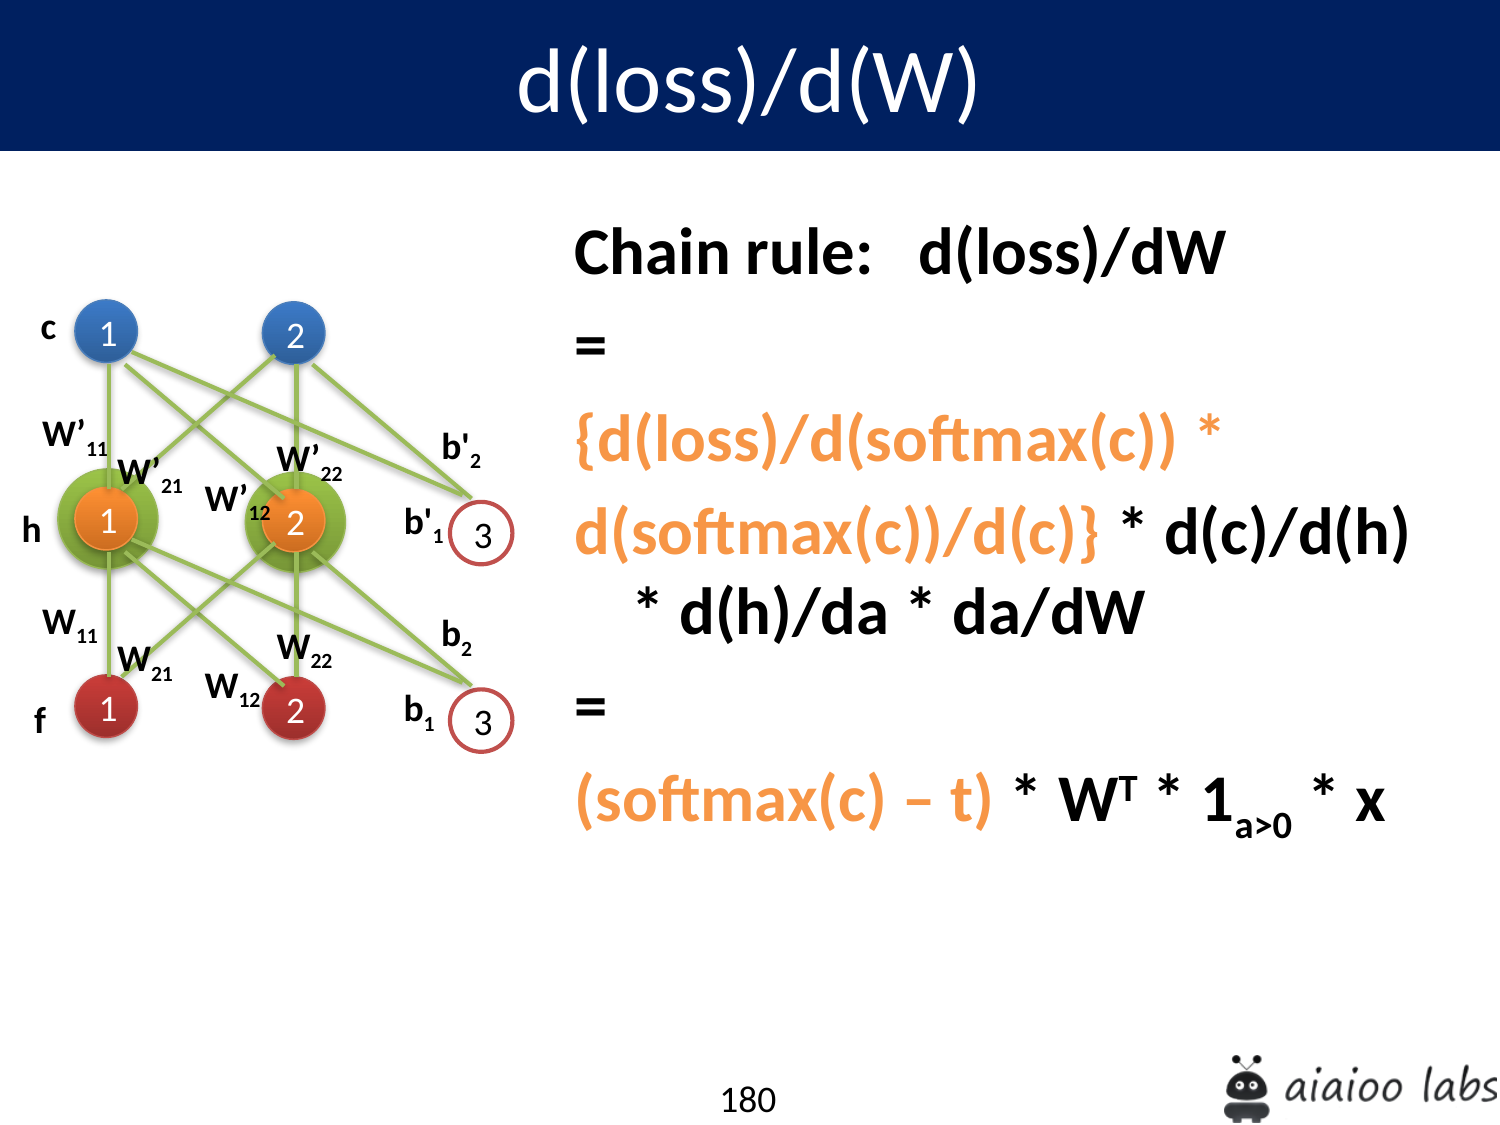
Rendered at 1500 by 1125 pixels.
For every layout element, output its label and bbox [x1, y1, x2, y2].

text_box [6, 299, 515, 754]
picture [1224, 1055, 1497, 1123]
text_box [19, 688, 61, 749]
text_box [0, 0, 1500, 151]
text_box [25, 295, 72, 355]
list [559, 200, 1450, 1088]
